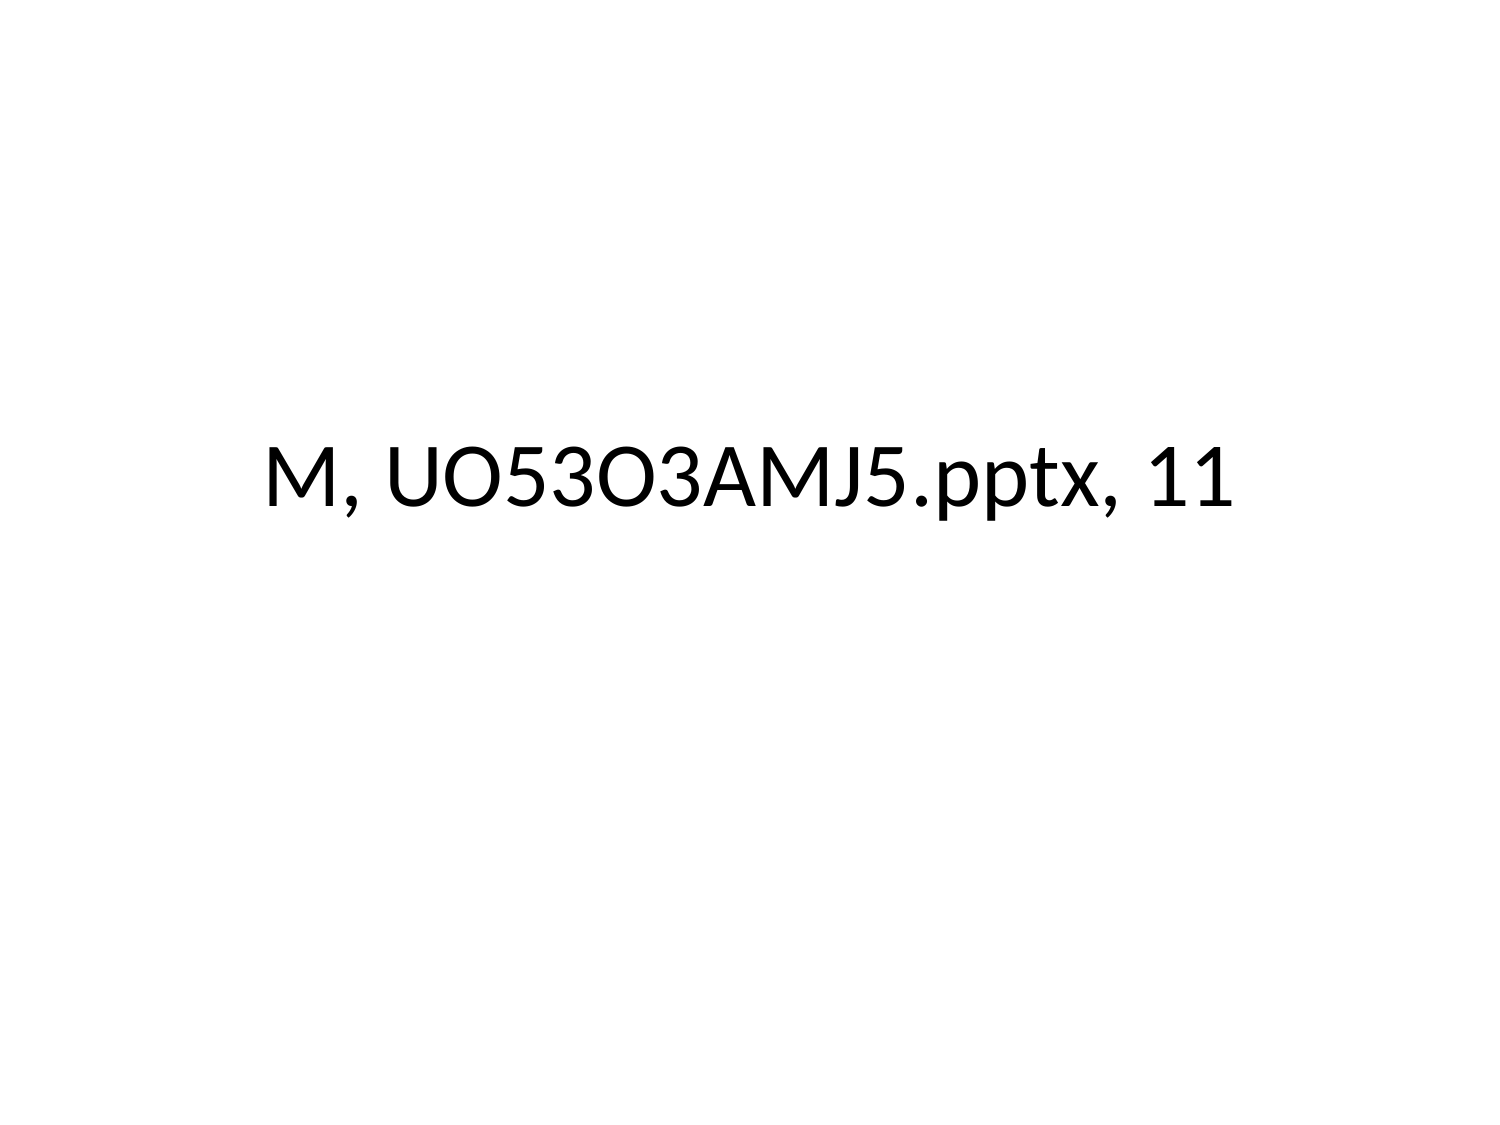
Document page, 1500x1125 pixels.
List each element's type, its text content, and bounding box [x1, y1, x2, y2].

title M, UO53O3AMJ5.pptx, 11 [112, 349, 1388, 591]
